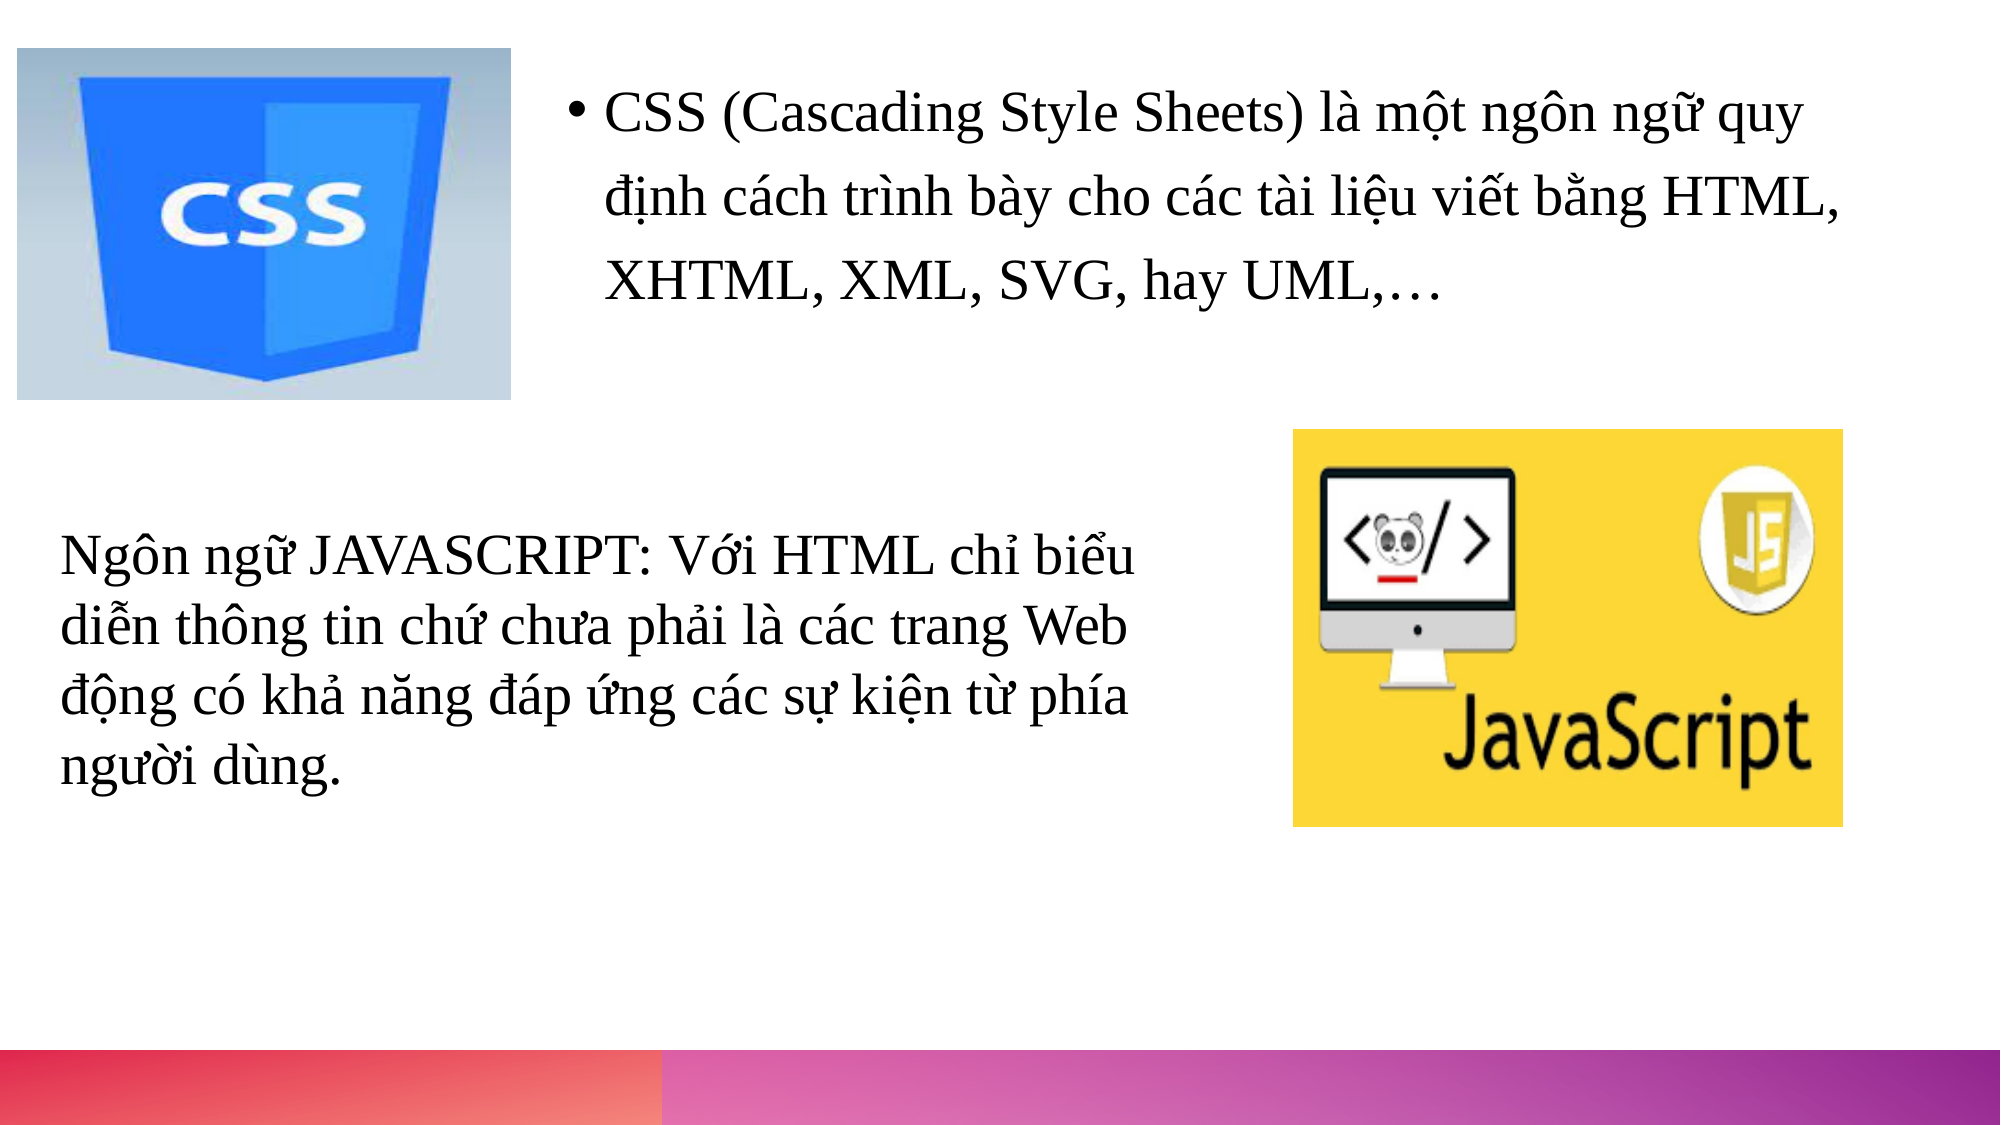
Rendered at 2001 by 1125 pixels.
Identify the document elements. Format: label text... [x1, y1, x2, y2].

picture [17, 48, 511, 400]
text_box Ngôn ngữ JAVASCRIPT: Với HTML chỉ biểu diễn thông tin chứ chưa phải là các trang Web động có khả năng đáp ứng các sự kiện từ phía người dùng. [45, 508, 1236, 874]
picture [1293, 429, 1843, 827]
list CSS (Cascading Style Sheets) là một ngôn ngữ quy định cách trình bày cho các tài liệu viết bằng HTML, XHTML, XML, SVG, hay UML,… [566, 59, 1919, 352]
